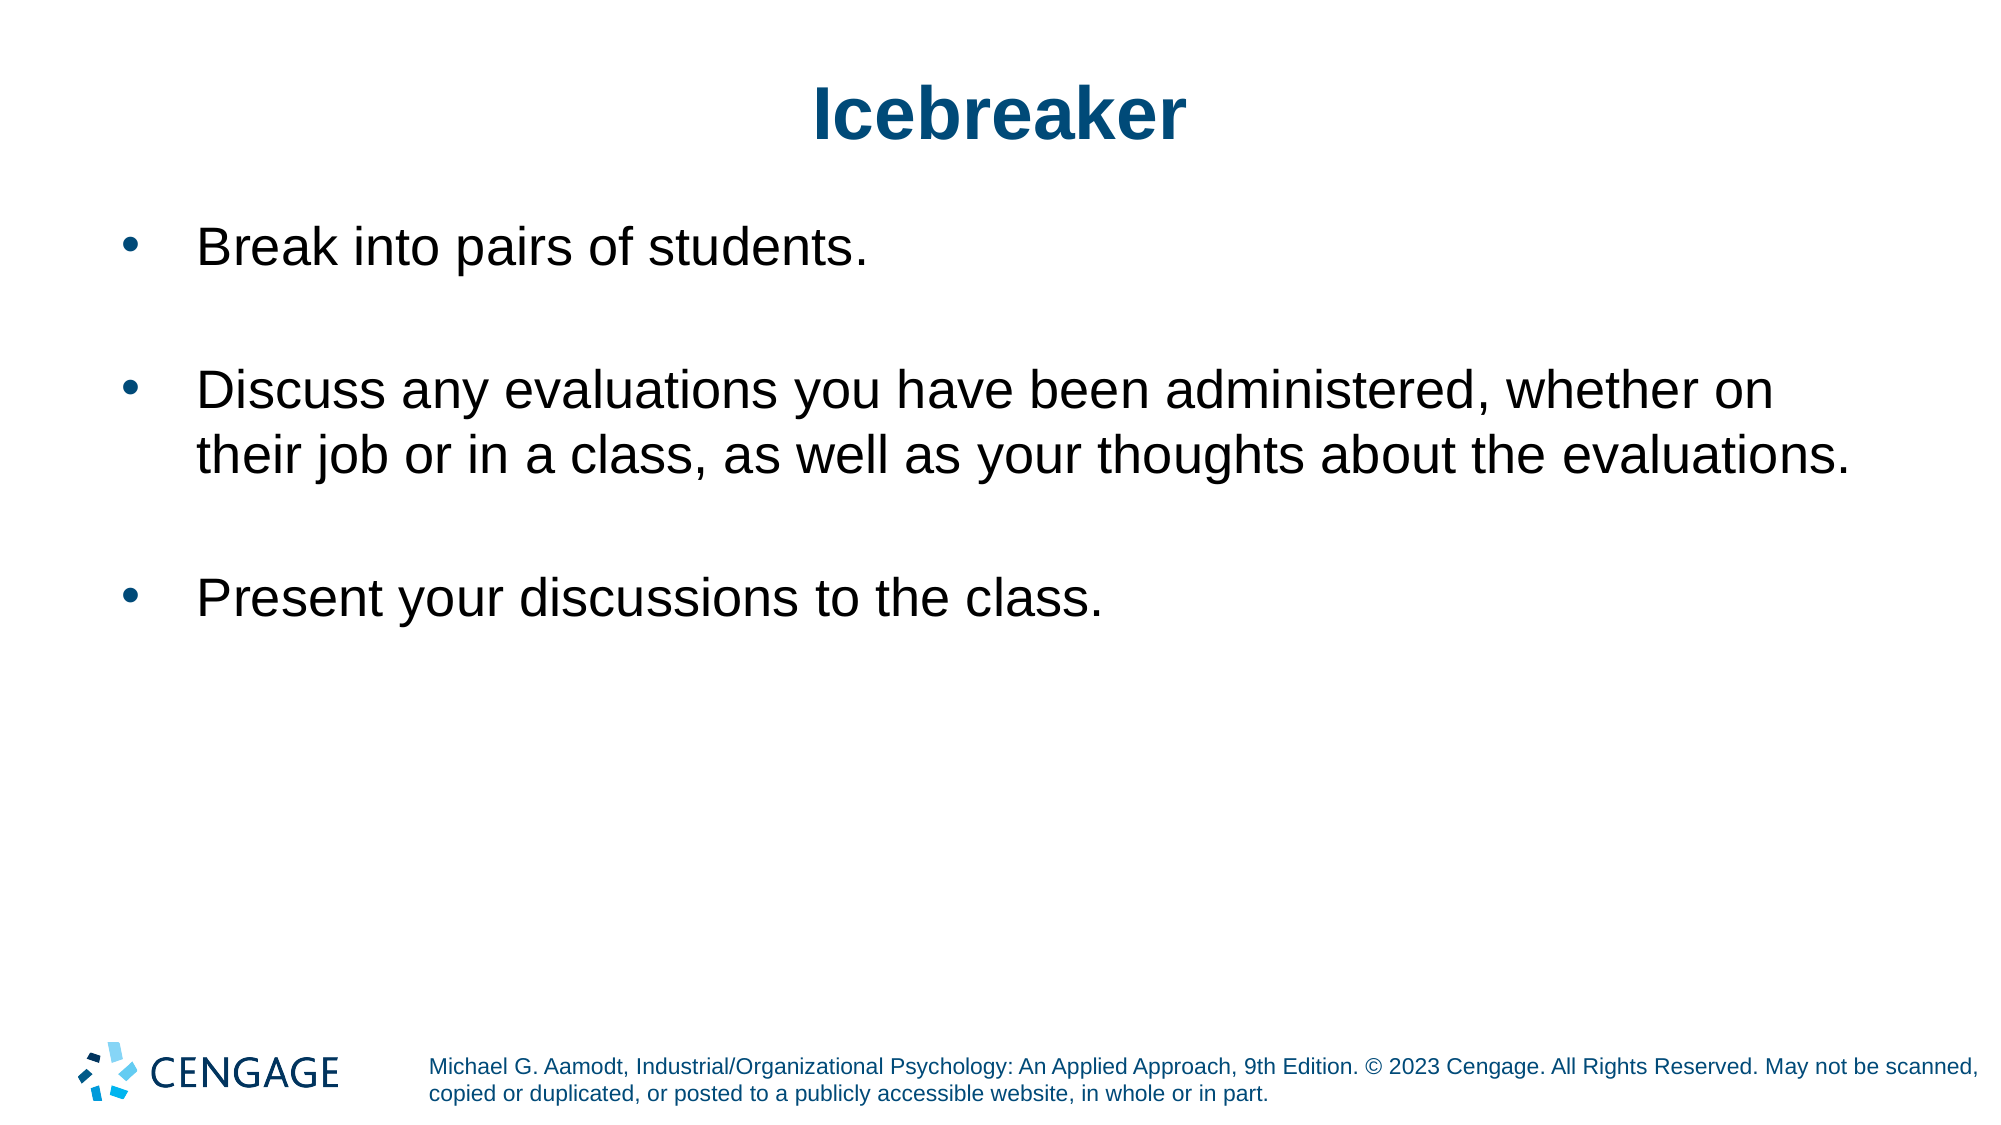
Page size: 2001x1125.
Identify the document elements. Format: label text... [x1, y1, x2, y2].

title Icebreaker [137, 59, 1863, 171]
picture [78, 1042, 338, 1101]
list Break into pairs of students. Discuss any evaluations you have been administered, whether on their job or in a class, as well as your thoughts about the evaluations. Present your discussions to the class. [121, 211, 1880, 1000]
